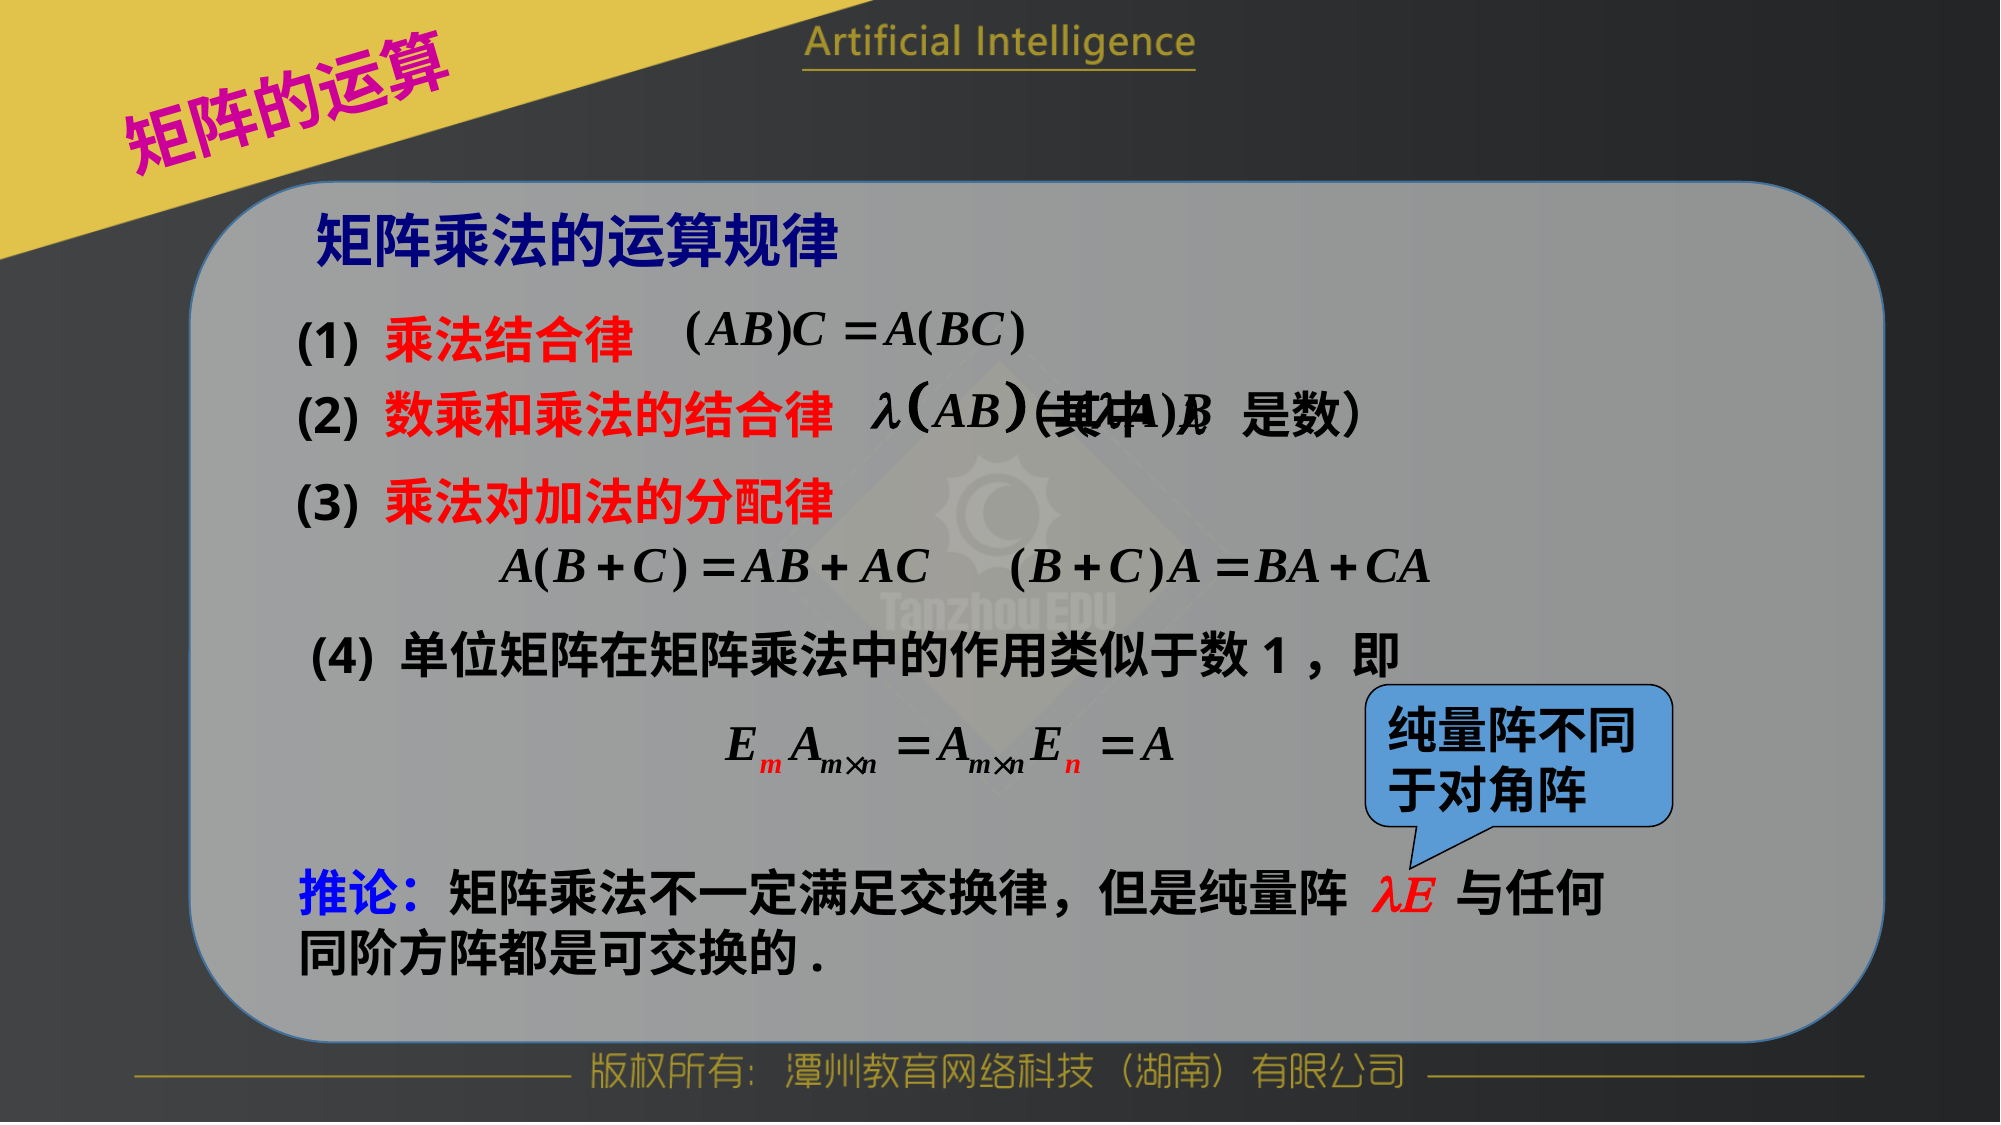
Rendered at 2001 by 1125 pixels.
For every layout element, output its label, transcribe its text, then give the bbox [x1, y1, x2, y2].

text_box (2) 数乘和乘法的结合律 （其中 l 是数） [1225, 376, 1655, 452]
text_box [189, 181, 1885, 1043]
text_box (4) 单位矩阵在矩阵乘法中的作用类似于数1，即 [297, 616, 1417, 692]
picture [0, 0, 2000, 1122]
text_box (1) 乘法结合律 [282, 301, 757, 376]
text_box (2) 数乘和乘法的结合律 （其中 l 是数） [282, 376, 849, 452]
text_box 矩阵的运算 [106, 6, 468, 196]
text_box (3) 乘法对加法的分配律 [282, 463, 946, 538]
text_box 推论：矩阵乘法不一定满足交换律，但是纯量阵 lE 与任何同阶方阵都是可交换的. [283, 853, 1633, 989]
text_box 矩阵乘法的运算规律 [301, 196, 1077, 292]
text_box 纯量阵不同于对角阵 [1365, 684, 1673, 869]
